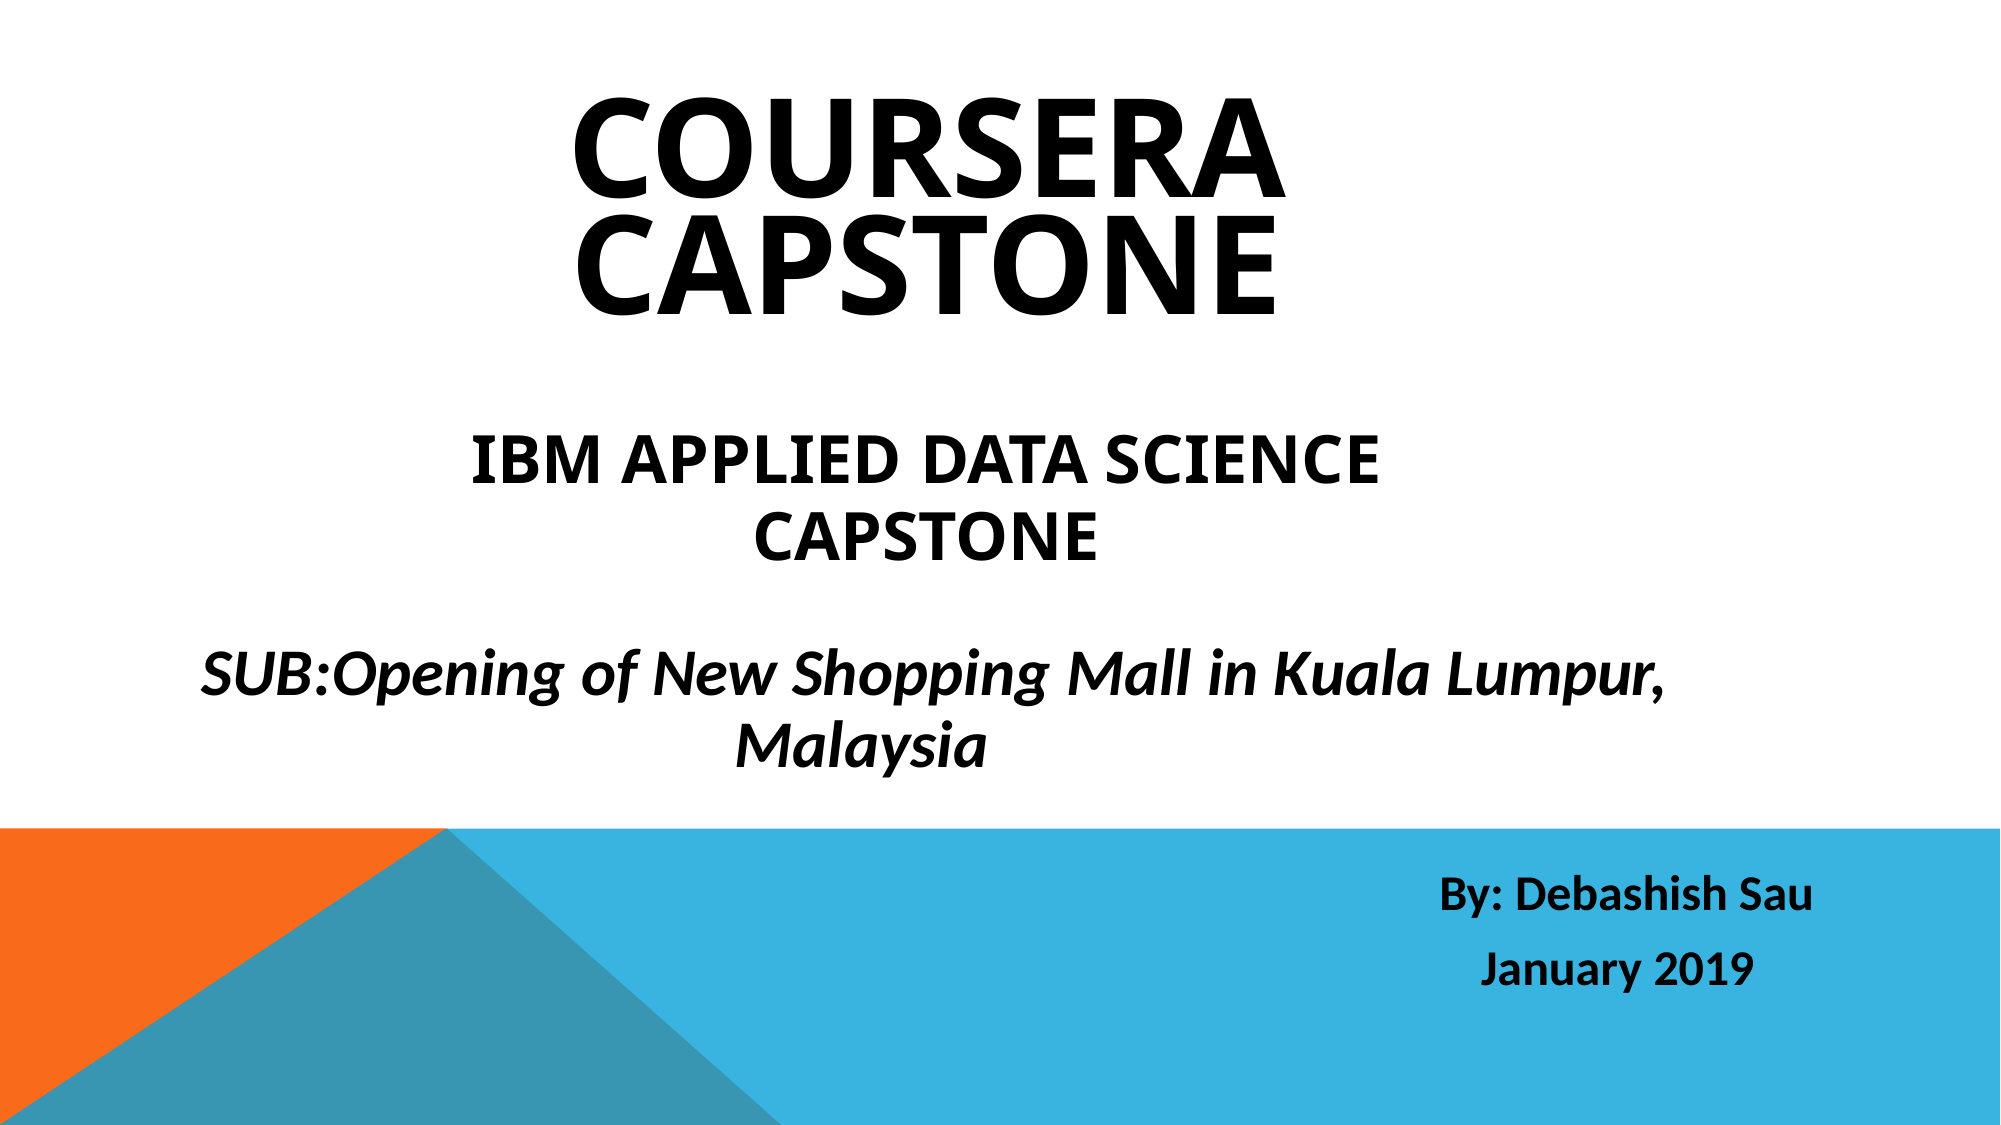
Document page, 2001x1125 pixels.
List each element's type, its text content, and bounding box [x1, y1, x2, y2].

text_box SUB:Opening of New Shopping Mall in Kuala Lumpur, Malaysia [200, 624, 1800, 781]
title Coursera Capstone IBM Applied Data Science Capstone [437, 105, 1416, 574]
text_box By: Debashish Sau January 2019 [1437, 843, 1872, 996]
